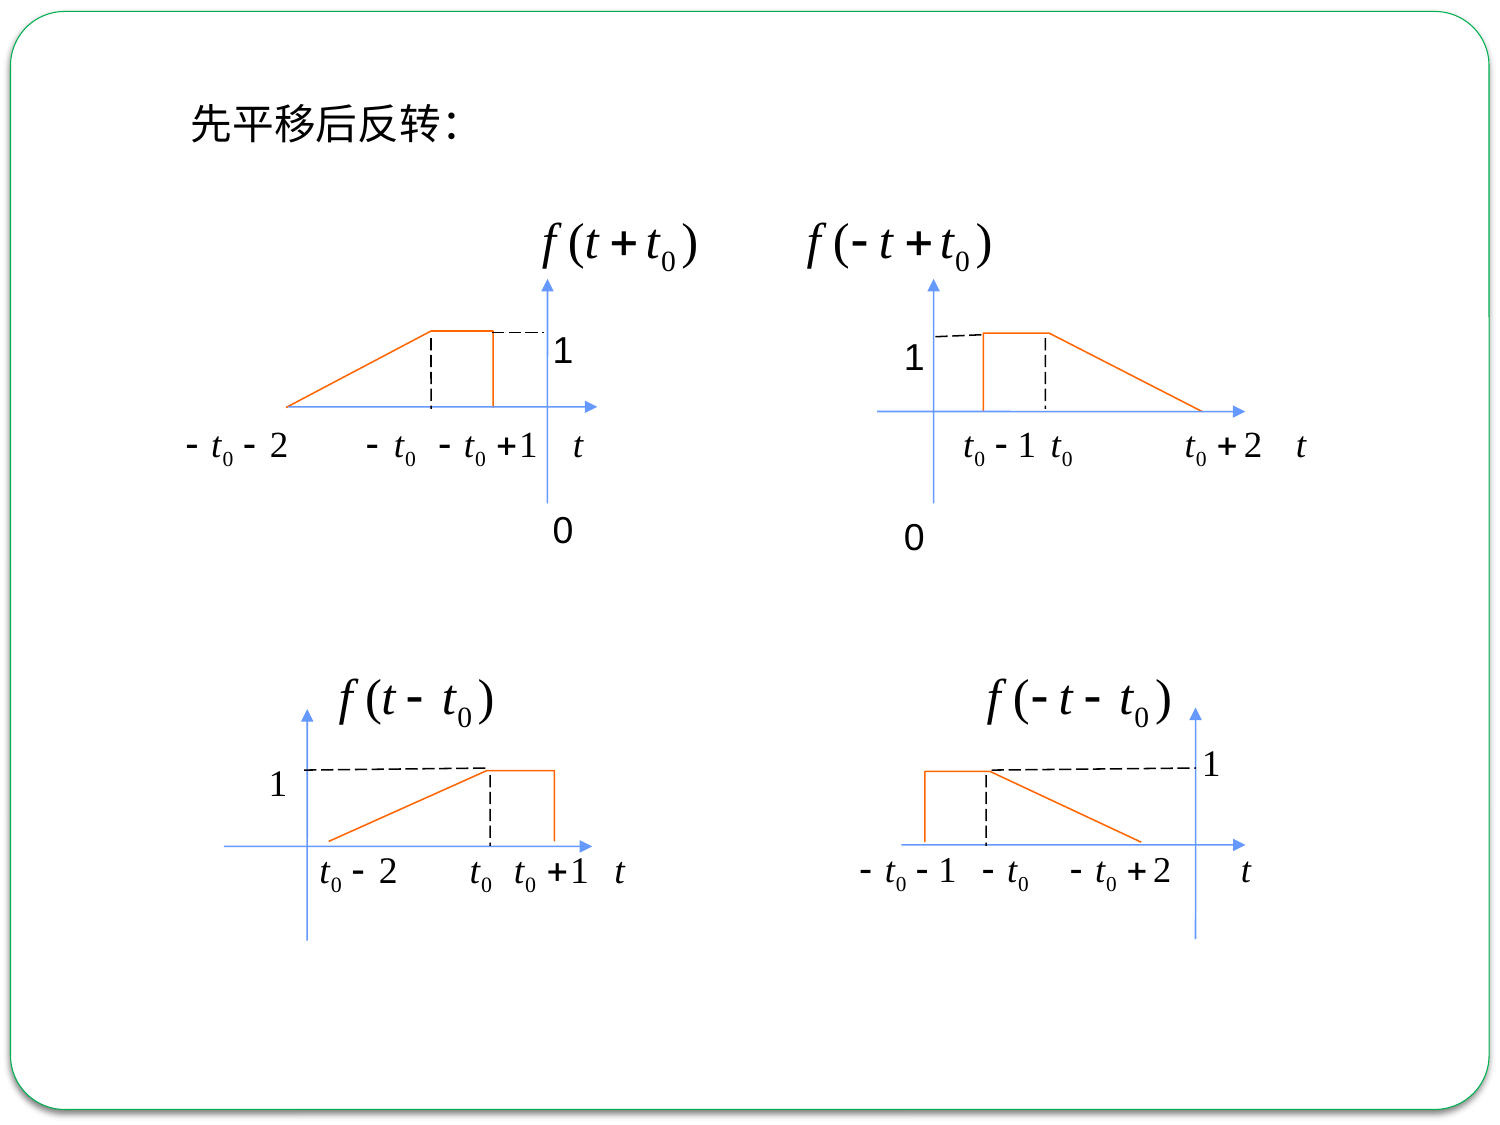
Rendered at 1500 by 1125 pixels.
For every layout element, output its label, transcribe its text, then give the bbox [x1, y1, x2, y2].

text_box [179, 208, 1314, 941]
text_box 先平移后反转： [175, 90, 498, 155]
